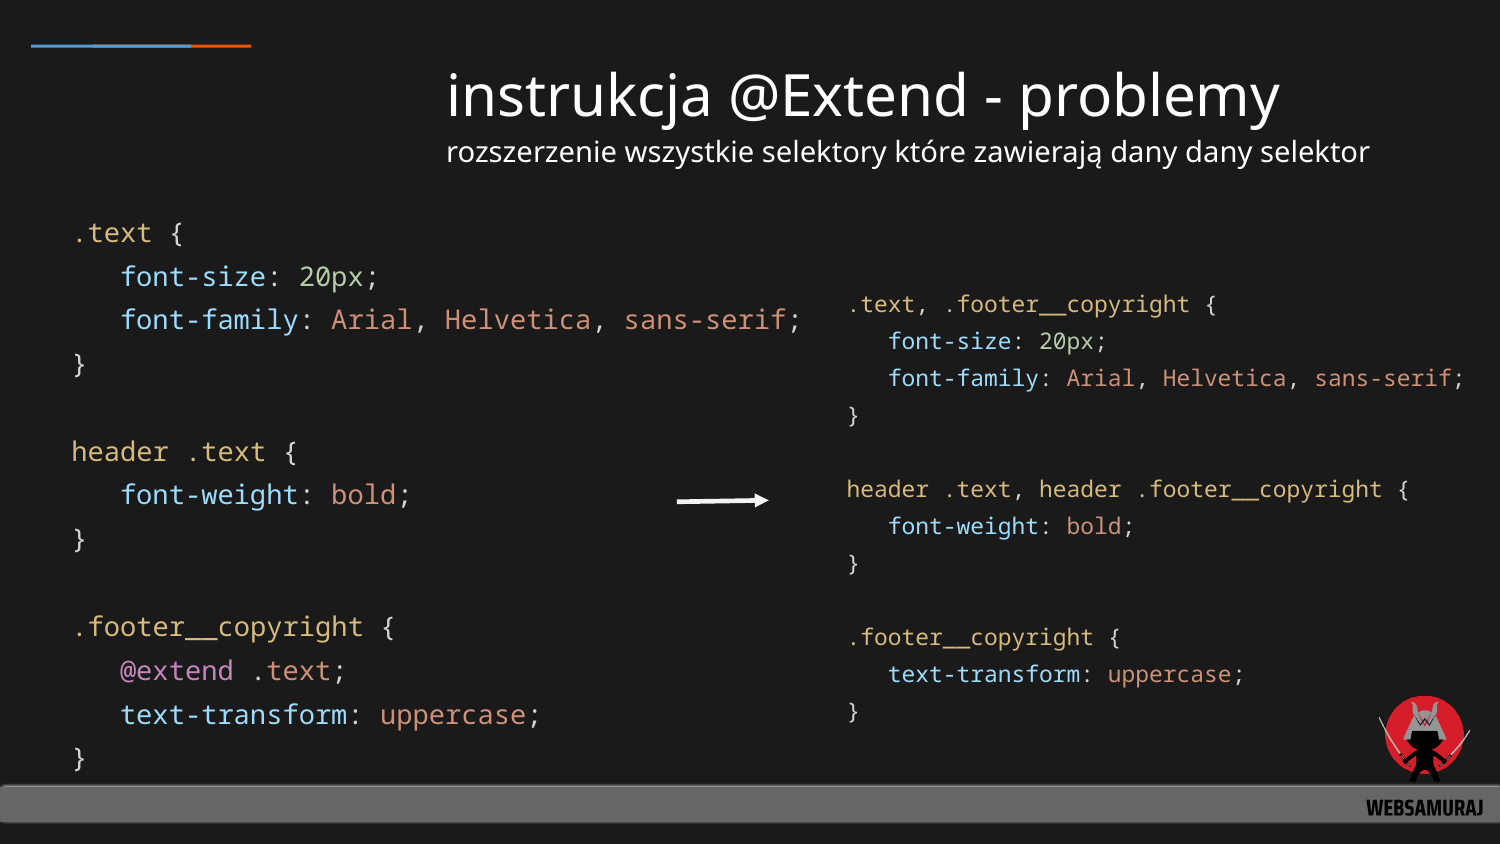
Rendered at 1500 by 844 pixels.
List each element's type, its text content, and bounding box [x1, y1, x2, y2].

text_box .text { font-size: 20px; font-family: Arial, Helvetica, sans-serif; } header .text { font-weight: bold; } .footer__copyright { @extend .text; text-transform: uppercase; } [56, 188, 909, 681]
picture [1358, 757, 1491, 822]
title instrukcja @Extend - problemy rozszerzenie wszystkie selektory które zawierają dany dany selektor [430, 32, 1500, 140]
text_box .text, .footer__copyright { font-size: 20px; font-family: Arial, Helvetica, sans-serif; } header .text, header .footer__copyright { font-weight: bold; } .footer__copyright { text-transform: uppercase; } [831, 264, 1492, 757]
